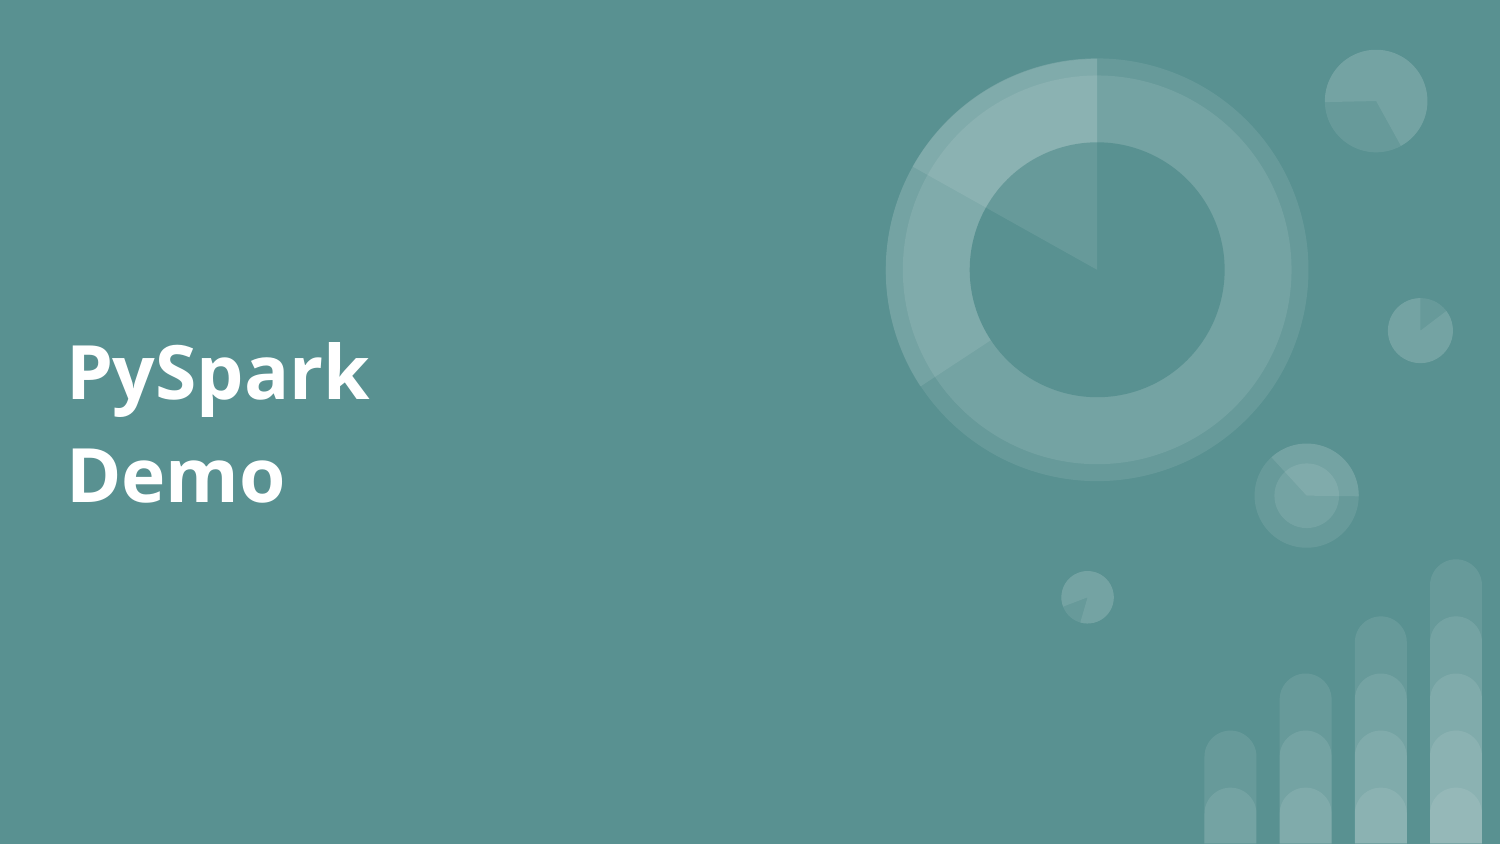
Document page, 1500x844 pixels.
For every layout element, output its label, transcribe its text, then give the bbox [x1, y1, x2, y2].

title PySpark Demo [51, 253, 1449, 591]
